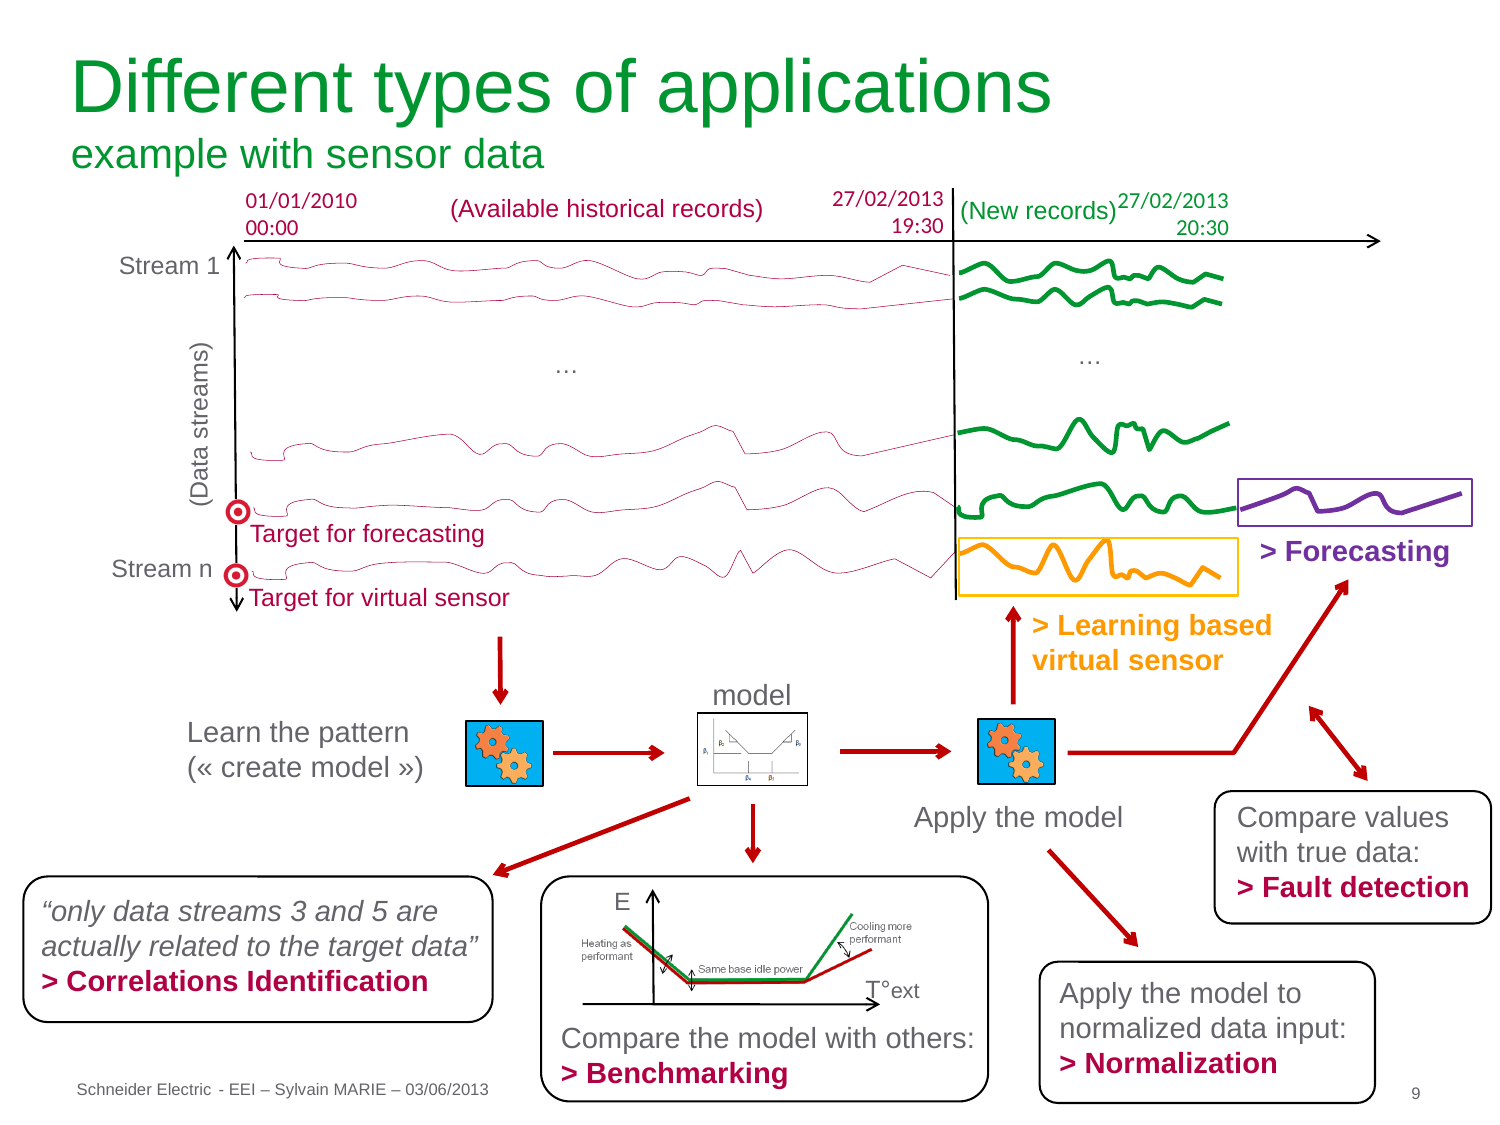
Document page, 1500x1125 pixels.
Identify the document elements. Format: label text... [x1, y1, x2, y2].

text_box Target for virtual sensor [233, 573, 578, 619]
text_box [1238, 479, 1472, 527]
picture [1009, 747, 1043, 783]
text_box [255, 481, 954, 517]
text_box 27/02/2013 20:30 [1077, 177, 1244, 240]
text_box > Learning based virtual sensor [1017, 598, 1289, 684]
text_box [51, 426, 419, 431]
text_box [492, 798, 690, 876]
text_box [250, 425, 953, 461]
text_box [1039, 961, 1375, 1103]
text_box [958, 260, 1224, 283]
text_box > Forecasting [1245, 527, 1466, 575]
text_box model [697, 669, 842, 719]
text_box Apply the model [899, 791, 1172, 841]
text_box [957, 419, 1230, 453]
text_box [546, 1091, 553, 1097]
picture [225, 499, 251, 525]
text_box (Available historical records) [435, 185, 779, 231]
text_box (New records) [945, 186, 1133, 232]
text_box 27/02/2013 19:30 [812, 176, 959, 240]
text_box (Data streams) [175, 439, 220, 522]
text_box [245, 257, 951, 283]
text_box [958, 538, 1239, 596]
text_box (Data streams) [175, 297, 220, 425]
text_box … [539, 341, 594, 386]
text_box [1214, 791, 1492, 924]
picture [223, 562, 249, 588]
text_box [541, 876, 989, 1102]
text_box [959, 287, 1223, 308]
picture [697, 713, 808, 785]
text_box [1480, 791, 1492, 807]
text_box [1300, 713, 1376, 773]
text_box Target for forecasting [238, 510, 524, 556]
text_box [957, 483, 1237, 518]
text_box 01/01/2010 00:00 [230, 177, 377, 248]
text_box [1067, 579, 1349, 753]
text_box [748, 392, 1161, 396]
text_box [243, 294, 952, 309]
text_box Compare the model with others: > Benchmarking [977, 1011, 1006, 1097]
text_box Stream 1 [103, 242, 233, 288]
picture [477, 726, 531, 783]
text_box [1044, 853, 1143, 944]
text_box Stream n [96, 545, 229, 591]
text_box [977, 719, 1055, 785]
picture [988, 724, 1020, 757]
text_box … [1062, 332, 1118, 377]
text_box Learn the pattern (« create model ») [172, 706, 440, 791]
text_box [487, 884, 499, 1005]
text_box [466, 720, 543, 786]
text_box [253, 549, 954, 578]
picture [574, 912, 960, 997]
title Different types of applications example with sensor data [70, 12, 1430, 202]
text_box [23, 876, 493, 1023]
